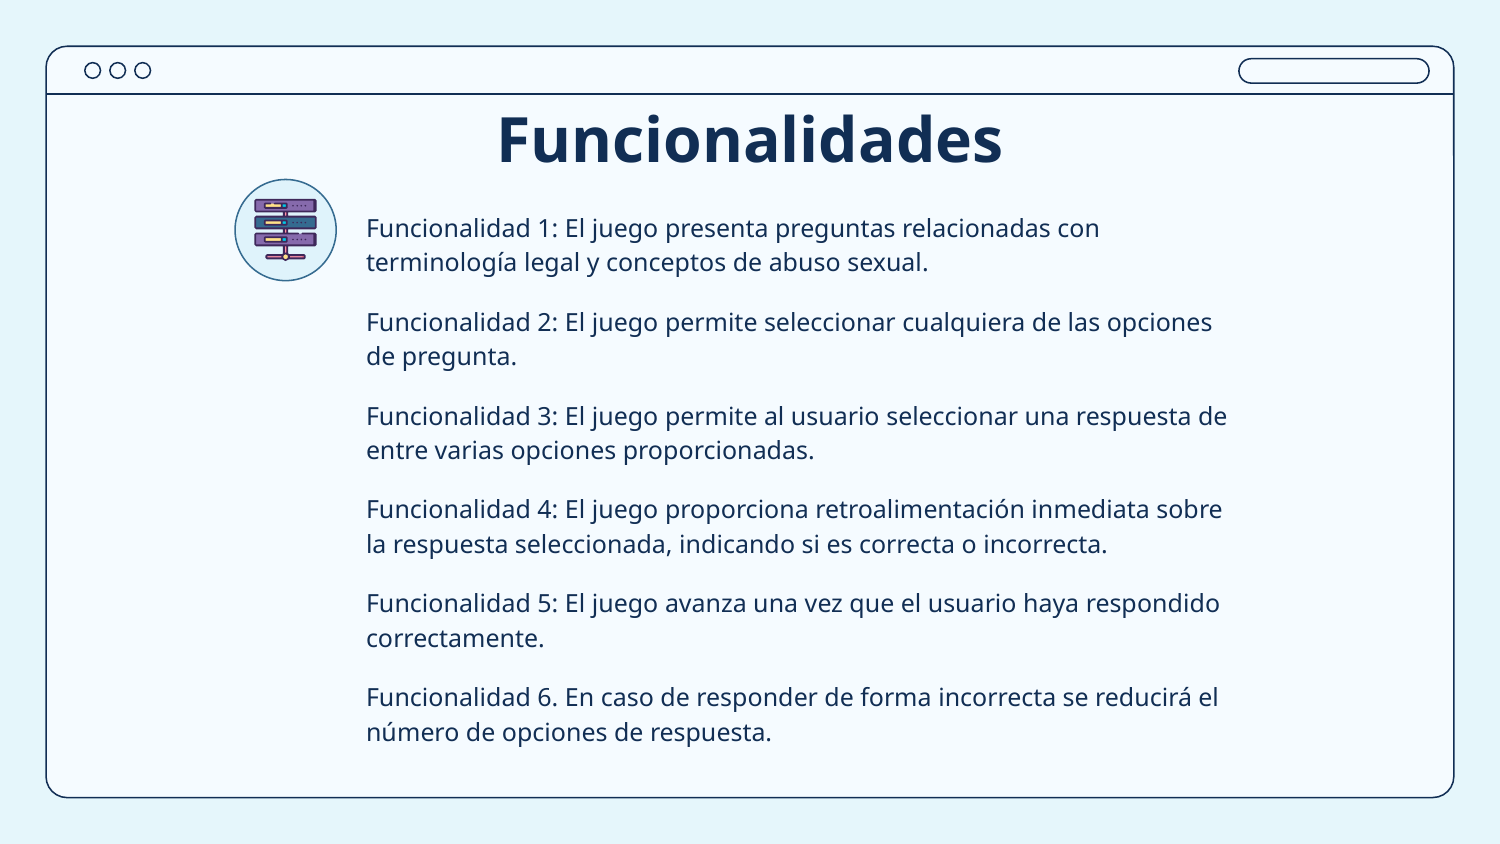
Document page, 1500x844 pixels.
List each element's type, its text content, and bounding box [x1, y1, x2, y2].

subtitle Funcionalidad 1: El juego presenta preguntas relacionadas con terminología legal y conceptos de abuso sexual. Funcionalidad 2: El juego permite seleccionar cualquiera de las opciones de pregunta. Funcionalidad 3: El juego permite al usuario seleccionar una respuesta de entre varias opciones proporcionadas. Funcionalidad 4: El juego proporciona retroalimentación inmediata sobre la respuesta seleccionada, indicando si es correcta o incorrecta. Funcionalidad 5: El juego avanza una vez que el usuario haya respondido correctamente. Funcionalidad 6. En caso de responder de forma incorrecta se reducirá el número de opciones de respuesta. [351, 192, 1255, 293]
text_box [254, 198, 317, 262]
text_box [235, 179, 337, 281]
title Funcionalidades [118, 85, 1382, 180]
